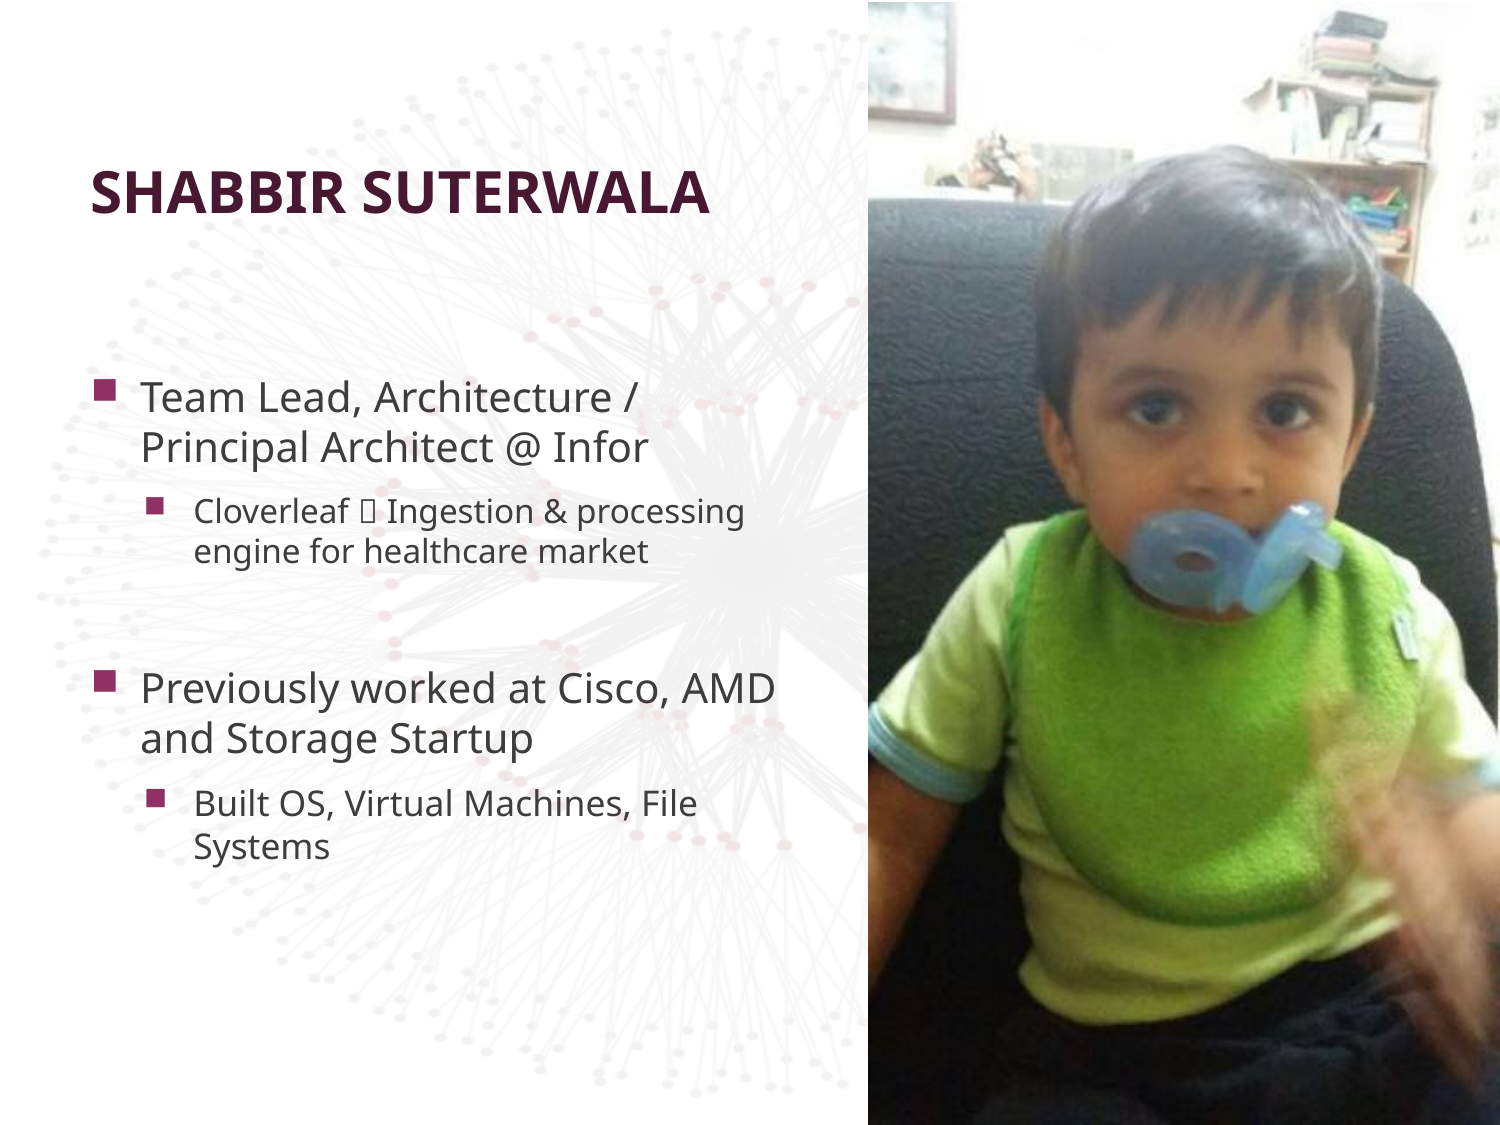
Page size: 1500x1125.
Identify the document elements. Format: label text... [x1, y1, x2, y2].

picture [867, 1, 1500, 1125]
title Shabbir Suterwala [75, 45, 813, 233]
list Team Lead, Architecture / Principal Architect @ Infor Cloverleaf  Ingestion & processing engine for healthcare market Previously worked at Cisco, AMD and Storage Startup Built OS, Virtual Machines, File Systems [75, 324, 825, 913]
